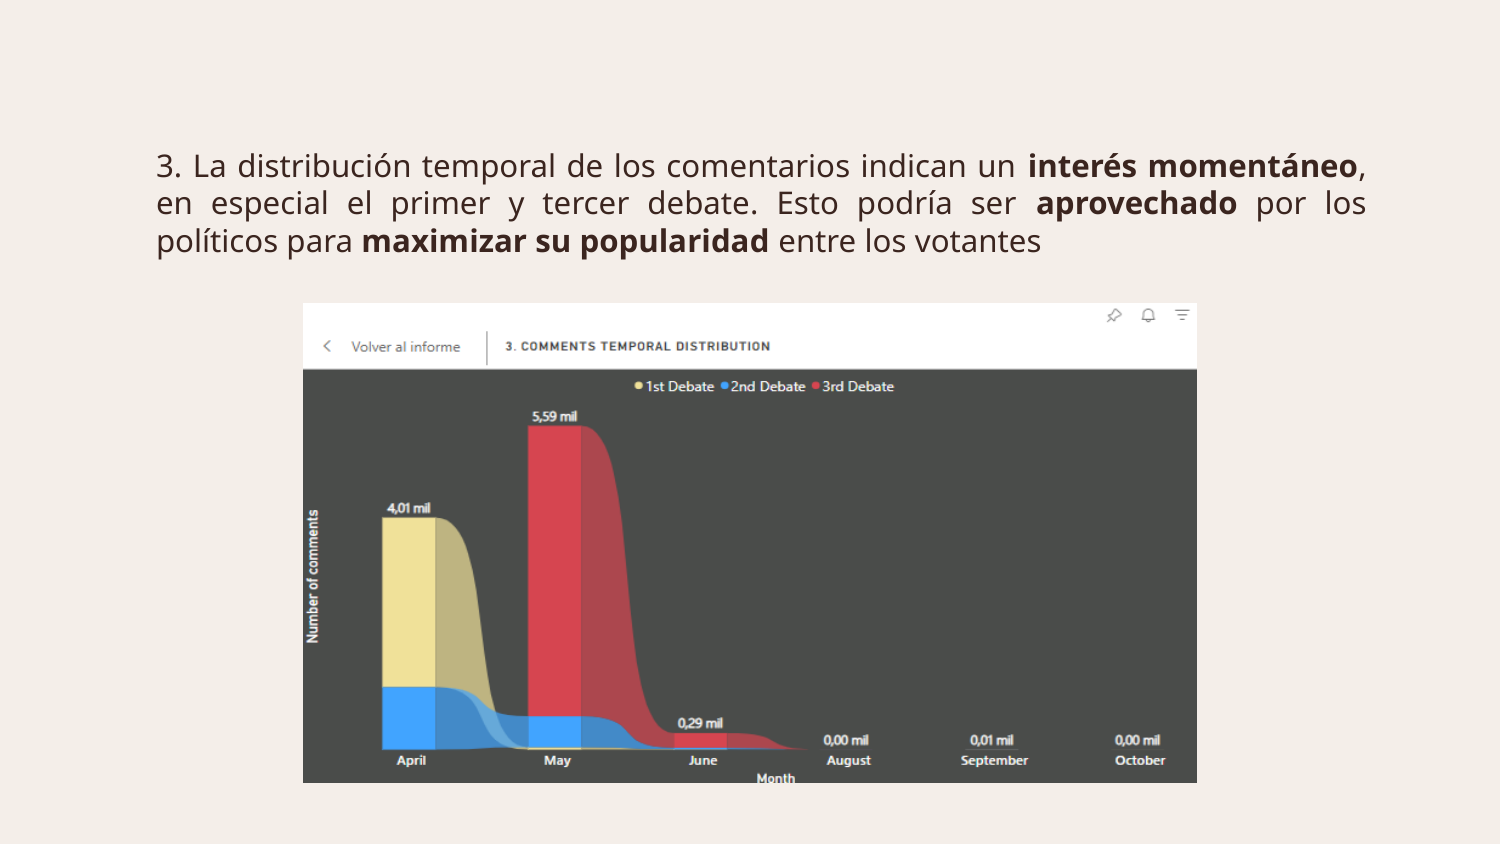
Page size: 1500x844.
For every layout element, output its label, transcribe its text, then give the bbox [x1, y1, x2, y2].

list 3. La distribución temporal de los comentarios indican un interés momentáneo, en especial el primer y tercer debate. Esto podría ser aprovechado por los políticos para maximizar su popularidad entre los votantes [118, 131, 1382, 610]
picture [302, 303, 1197, 783]
